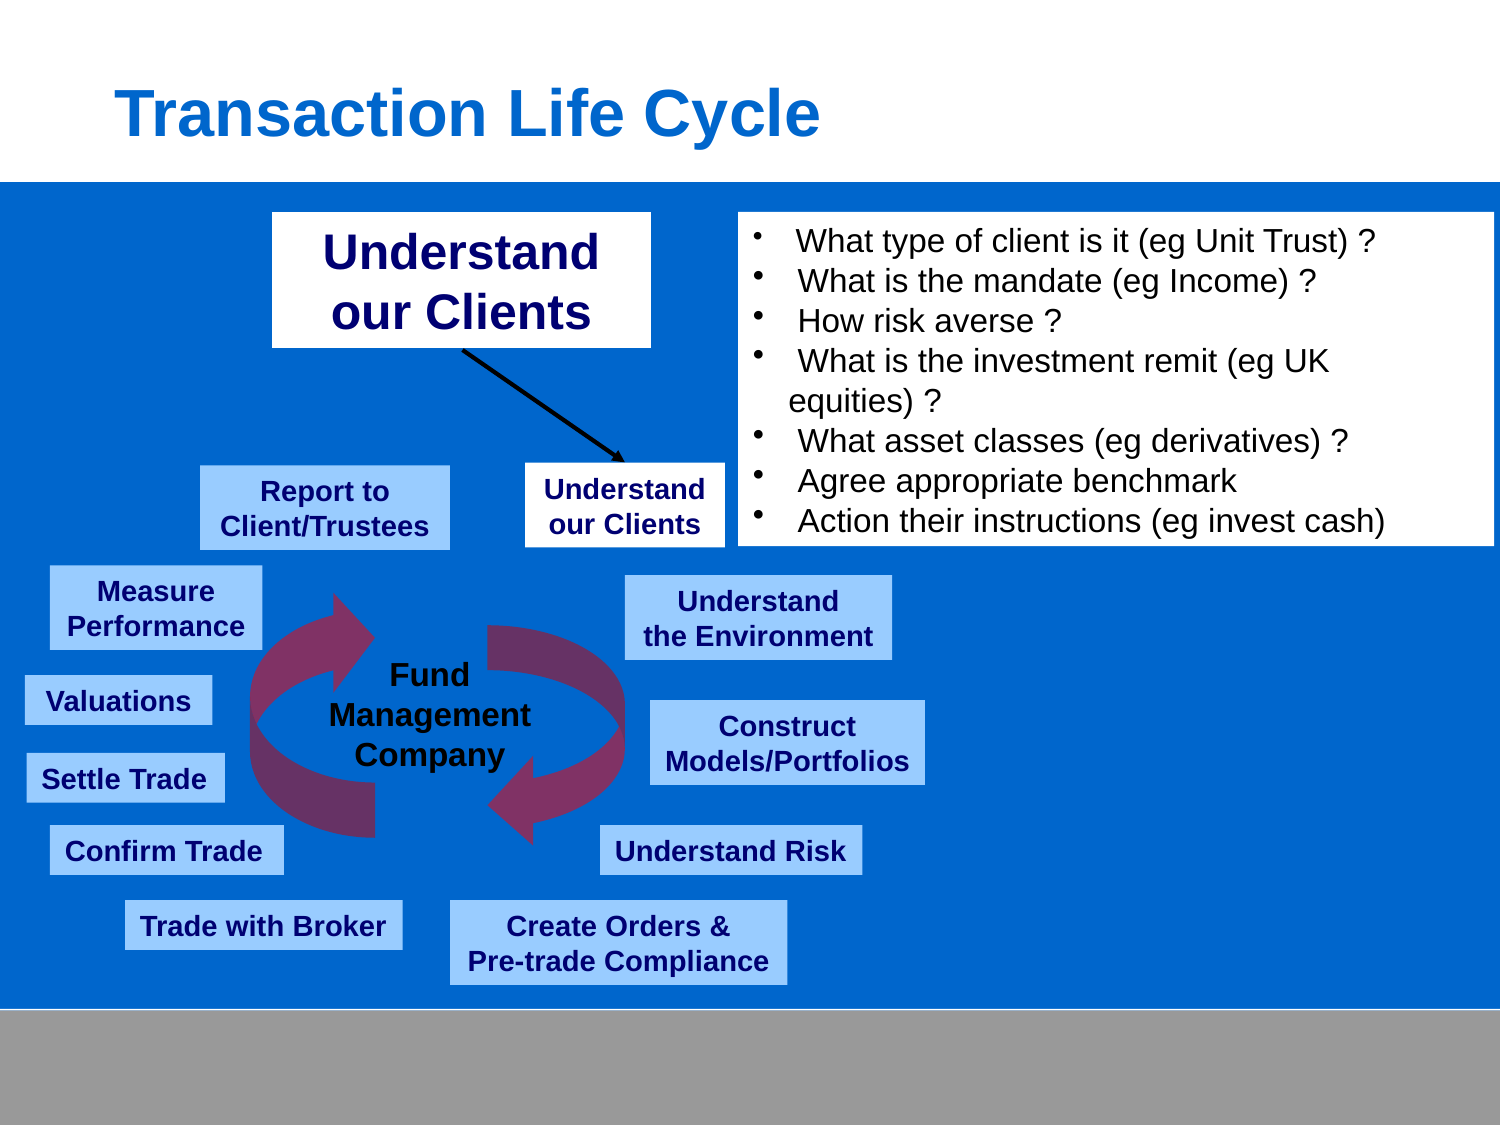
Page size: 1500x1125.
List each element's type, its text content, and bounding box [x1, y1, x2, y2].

text_box Understand Risk [600, 825, 863, 875]
text_box [462, 349, 625, 462]
text_box Understand our Clients [525, 462, 725, 548]
text_box Create Orders & Pre-trade Compliance [450, 900, 788, 985]
text_box Understand the Environment [624, 575, 893, 660]
title Transaction Life Cycle [99, 62, 1304, 158]
text_box Construct Models/Portfolios [650, 700, 925, 785]
text_box Understand our Clients [272, 212, 650, 348]
text_box Settle Trade [26, 752, 225, 803]
text_box Measure Performance [49, 565, 263, 650]
text_box What type of client is it (eg Unit Trust) ? What is the mandate (eg Income) ? How risk averse ? What is the investment remit (eg UK equities) ? What asset classes (eg derivatives) ? Agree appropriate benchmark Action their instructions (eg invest cash) [738, 211, 1495, 547]
text_box Valuations [24, 675, 213, 725]
text_box Report to Client/Trustees [200, 465, 450, 550]
text_box Fund Management Company [299, 645, 561, 781]
text_box [249, 592, 376, 838]
text_box Confirm Trade [49, 825, 284, 875]
text_box [487, 625, 625, 846]
text_box Trade with Broker [125, 900, 403, 950]
